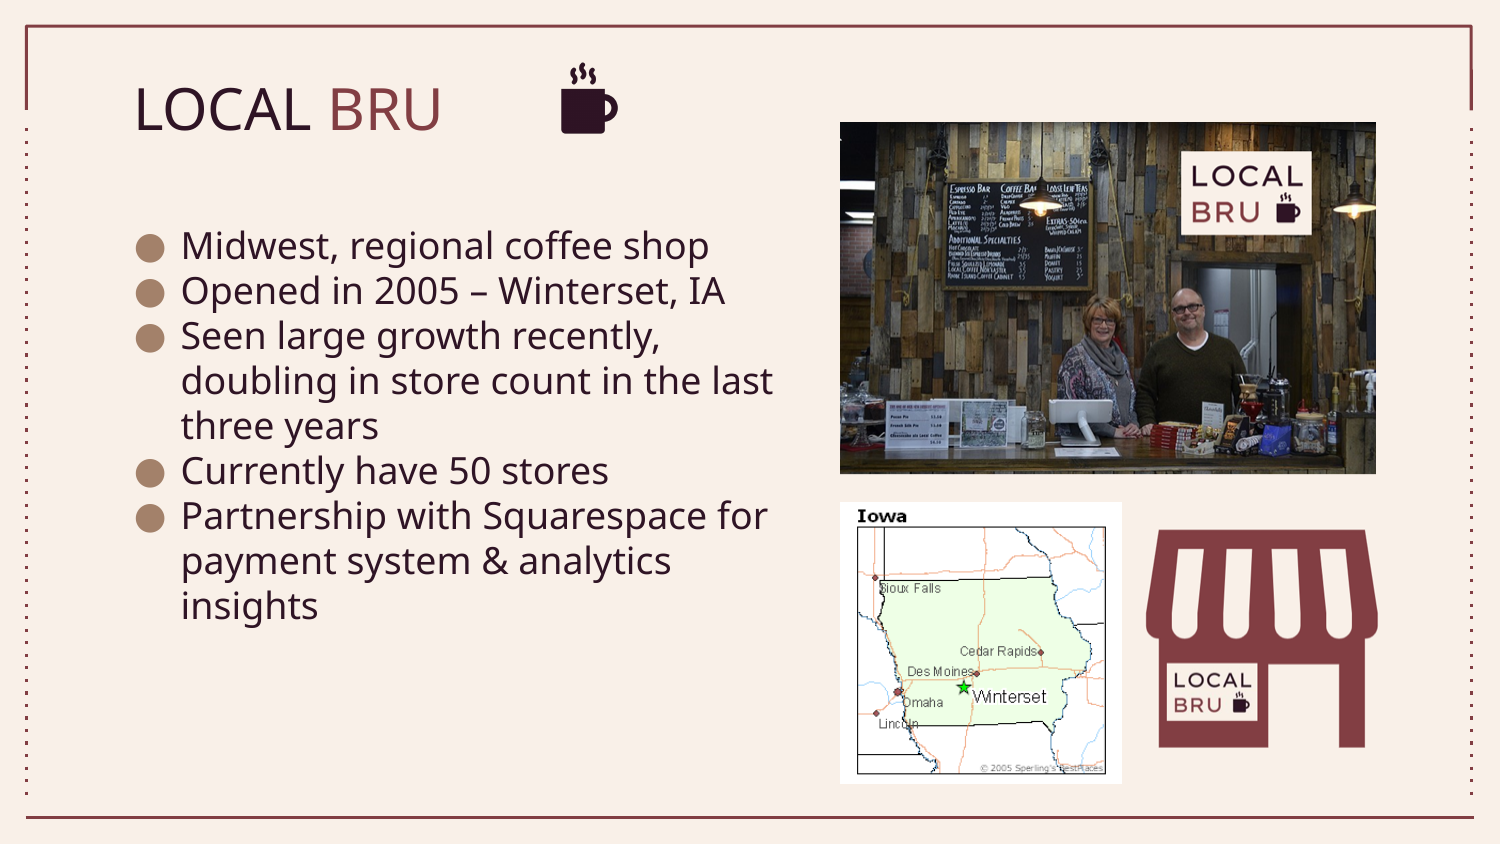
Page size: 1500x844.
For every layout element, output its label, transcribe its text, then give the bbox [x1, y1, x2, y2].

list Midwest, regional coffee shop Opened in 2005 – Winterset, IA Seen large growth recently, doubling in store count in the last three years Currently have 50 stores Partnership with Squarespace for payment system & analytics insights [118, 166, 805, 763]
picture [840, 501, 1404, 784]
title LOCAL BRU [118, 56, 1382, 151]
picture [546, 56, 632, 140]
picture [839, 122, 1376, 476]
